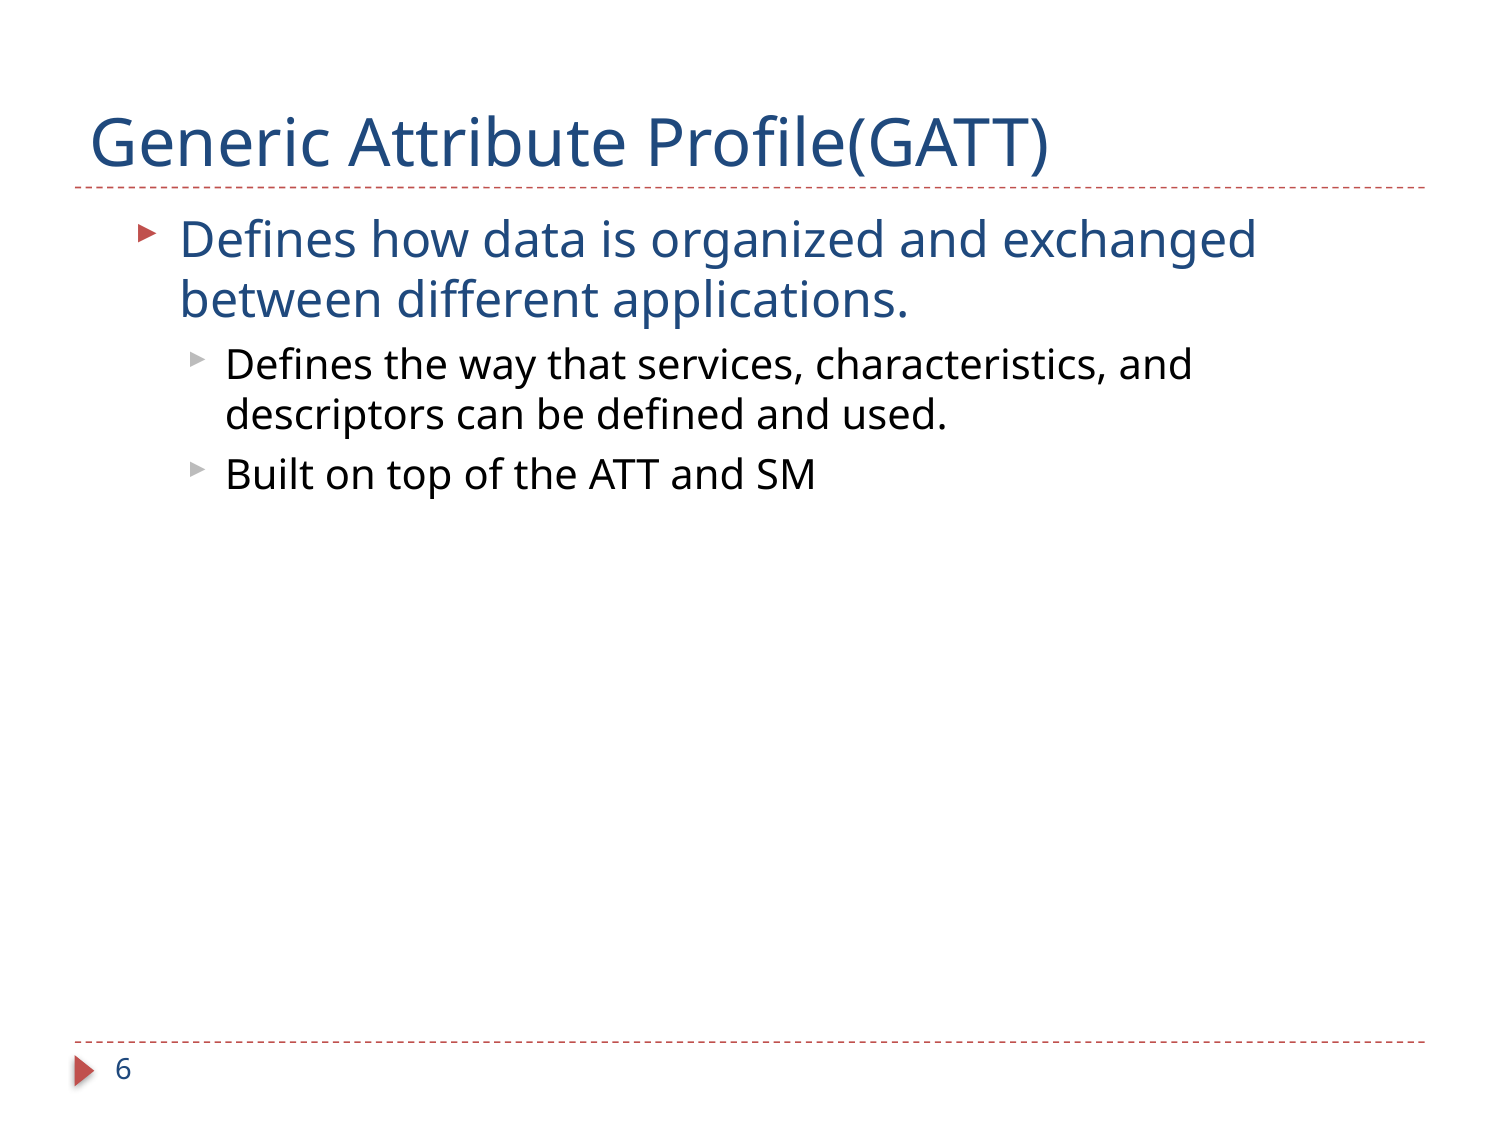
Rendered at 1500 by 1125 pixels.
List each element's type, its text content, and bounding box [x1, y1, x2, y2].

slide_number 6 [100, 1042, 426, 1103]
list Defines how data is organized and exchanged between different applications. Defines the way that services, characteristics, and descriptors can be defined and used. Built on top of the ATT and SM [75, 200, 1425, 1010]
title Generic Attribute Profile(GATT) [75, 24, 1425, 188]
